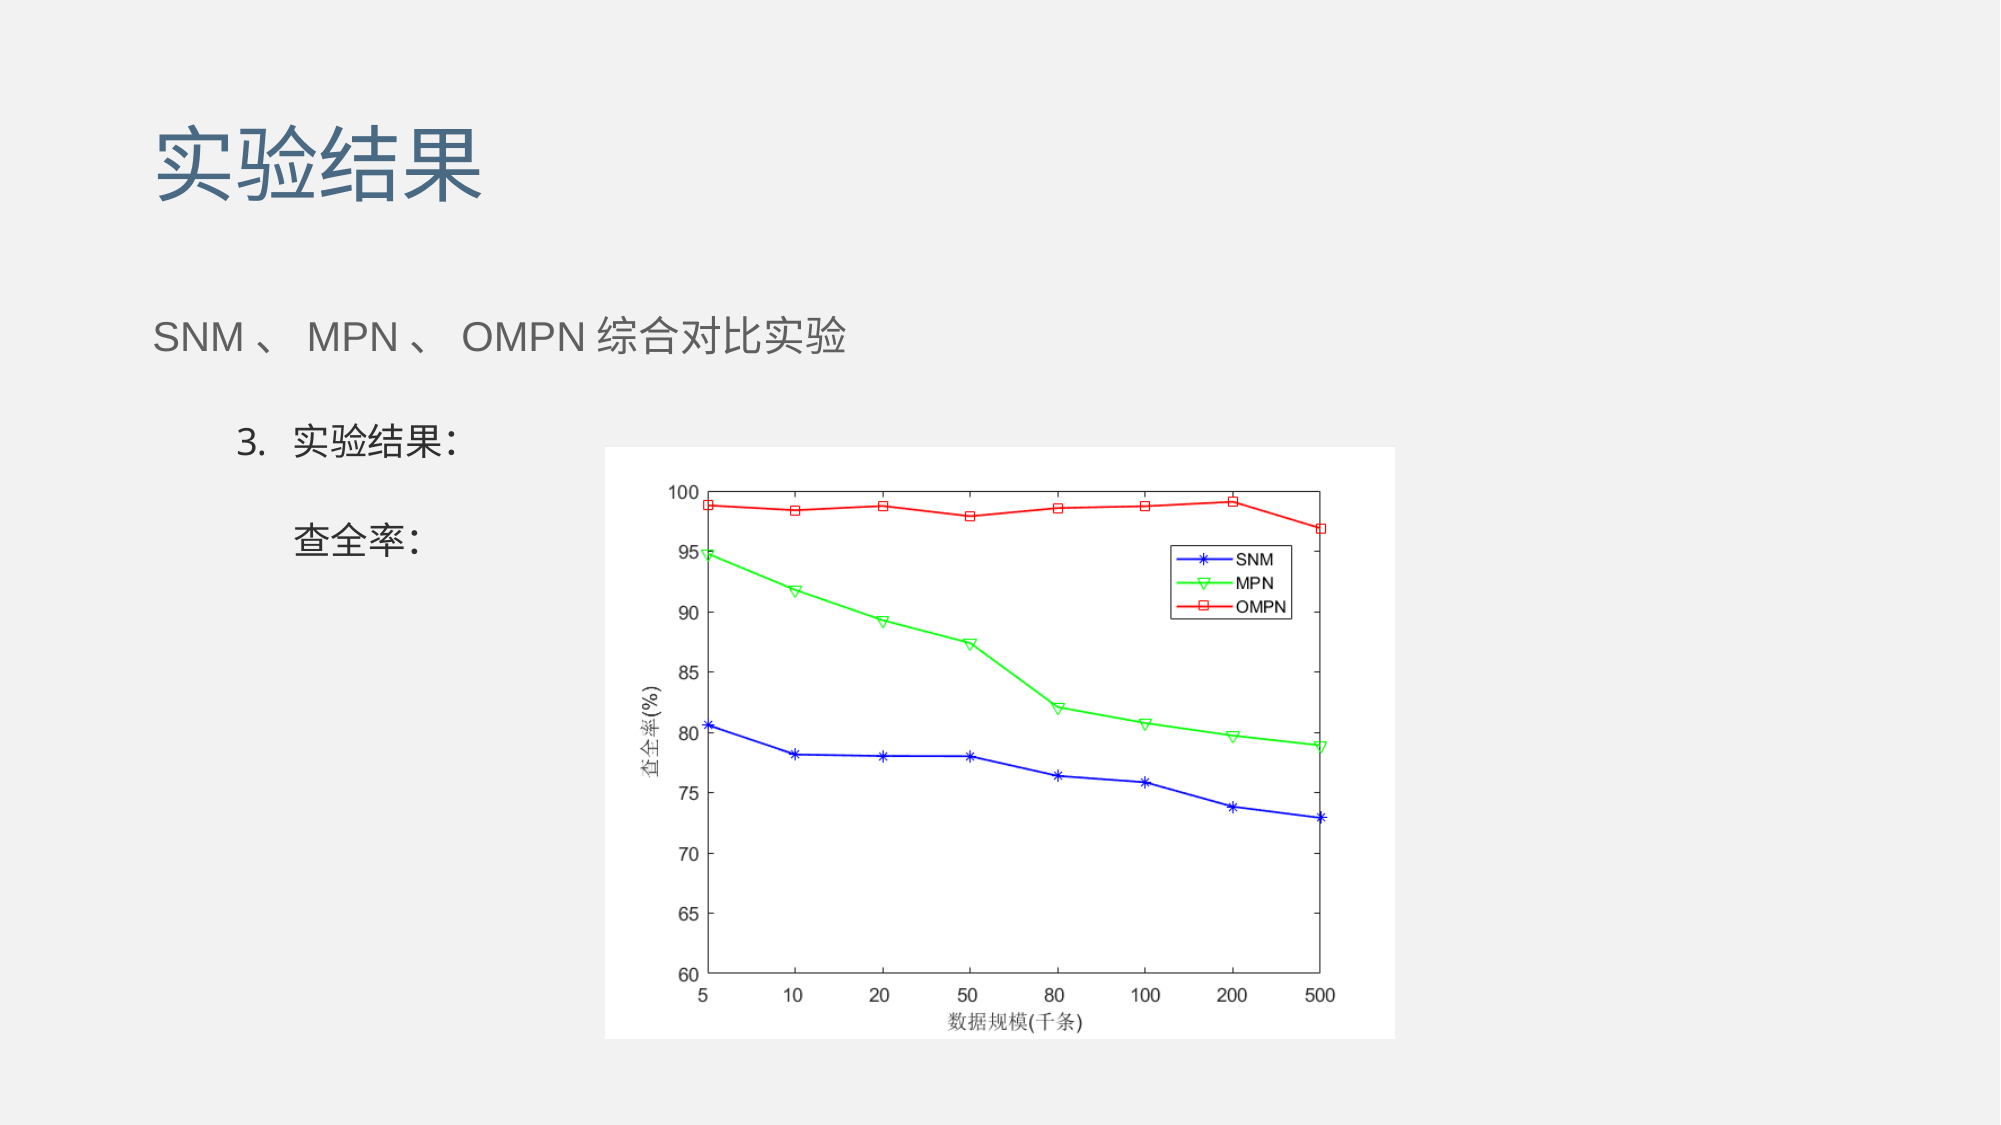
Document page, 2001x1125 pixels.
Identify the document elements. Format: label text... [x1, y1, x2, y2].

text_box 查全率： [278, 509, 605, 570]
text_box SNM、MPN、OMPN综合对比实验 [137, 277, 1000, 563]
picture [605, 447, 1395, 1039]
text_box 实验结果 [137, 59, 1863, 278]
text_box 实验结果： [221, 410, 1129, 561]
